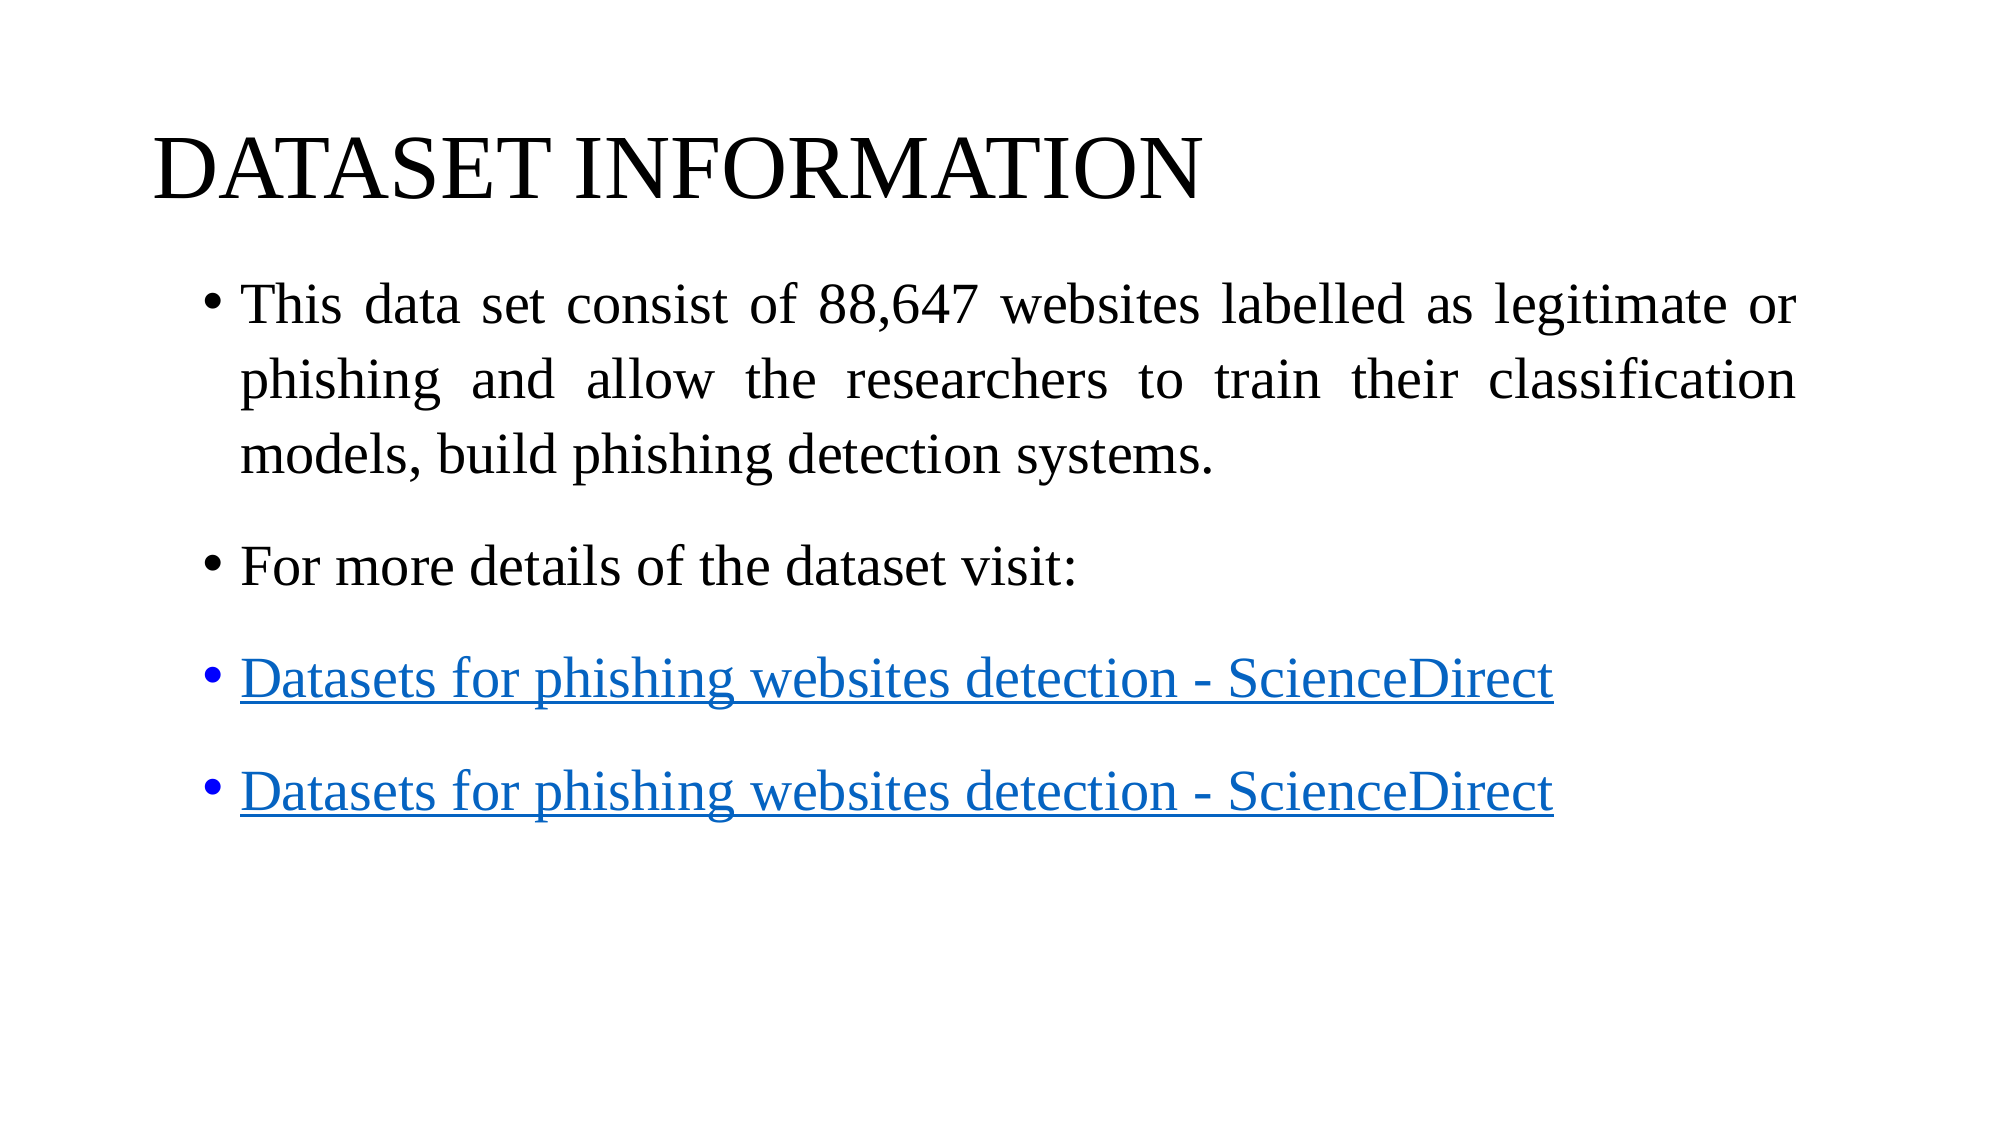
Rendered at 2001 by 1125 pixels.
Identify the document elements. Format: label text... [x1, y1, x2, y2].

list This data set consist of 88,647 websites labelled as legitimate or phishing and allow the researchers to train their classification models, build phishing detection systems. For more details of the dataset visit: Datasets for phishing websites detection - ScienceDirect Datasets for phishing websites detection - ScienceDirect [187, 252, 1813, 943]
title DATASET INFORMATION [137, 59, 1863, 278]
